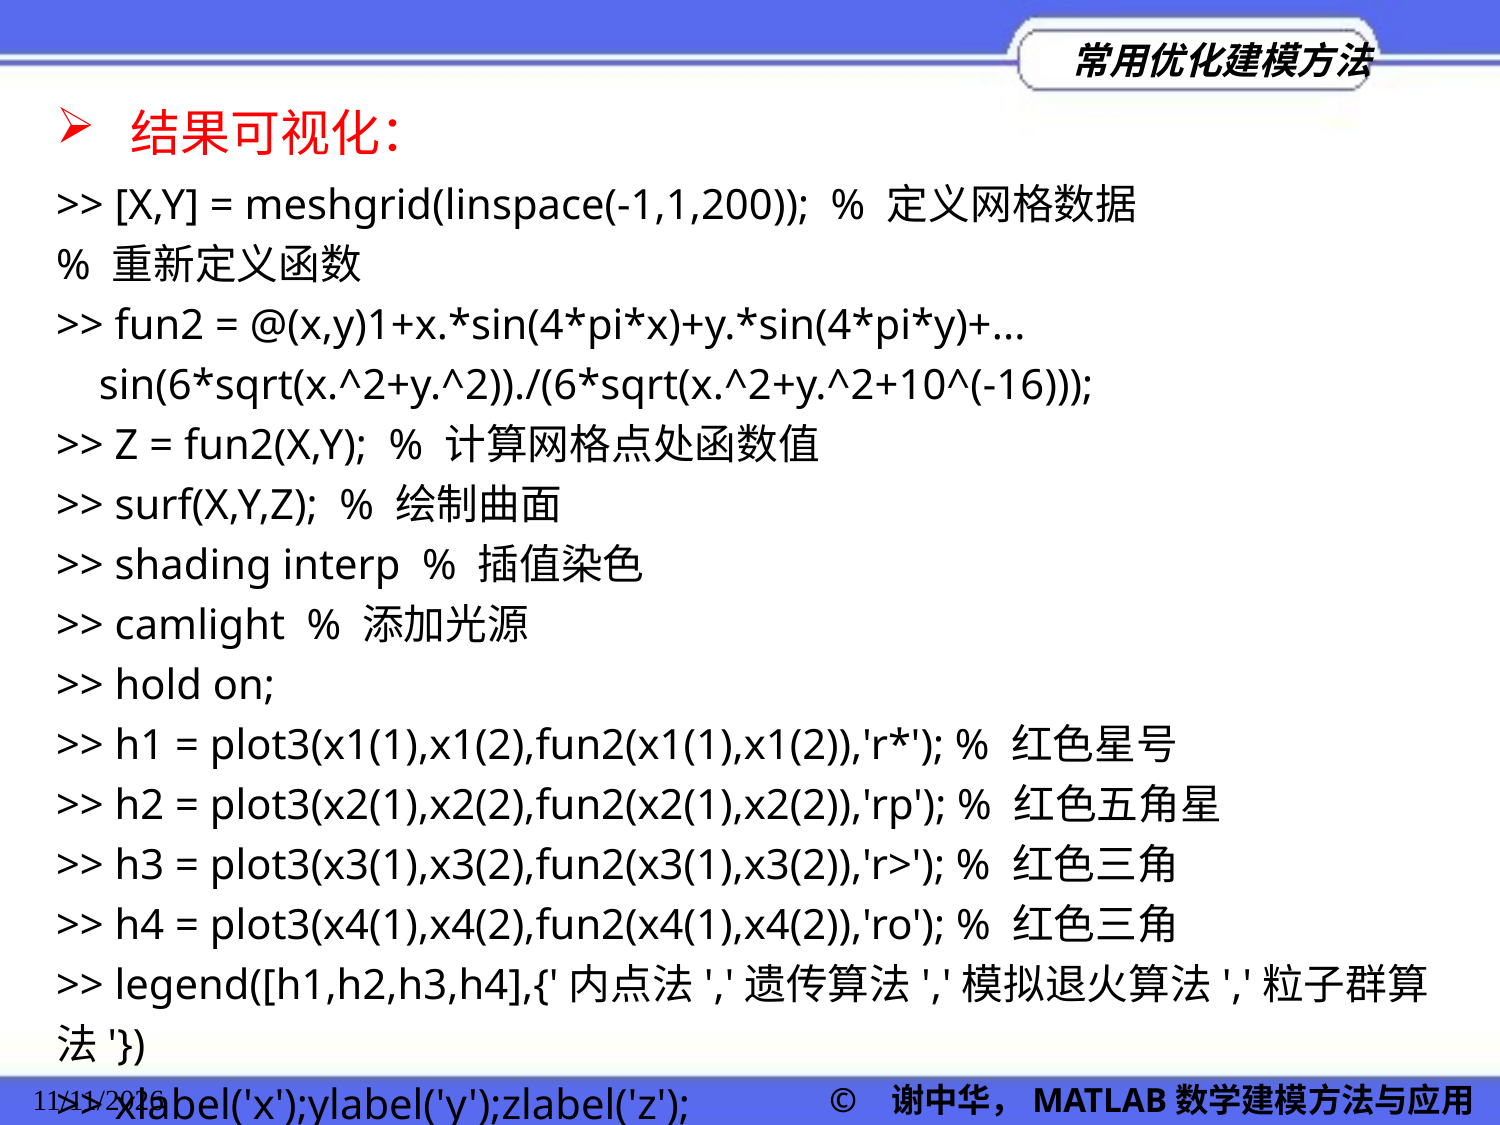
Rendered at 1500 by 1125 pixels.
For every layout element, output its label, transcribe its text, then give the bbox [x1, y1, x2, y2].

text_box 结果可视化： [41, 70, 455, 169]
footer © 谢中华，MATLAB数学建模方法与应用 [809, 1078, 1495, 1120]
text_box >> [X,Y] = meshgrid(linspace(-1,1,200)); % 定义网格数据 % 重新定义函数 >> fun2 = @(x,y)1+x.*sin(4*pi*x)+y.*sin(4*pi*y)+... sin(6*sqrt(x.^2+y.^2))./(6*sqrt(x.^2+y.^2+10^(-16))); >> Z = fun2(X,Y); % 计算网格点处函数值 >> surf(X,Y,Z); % 绘制曲面 >> shading interp % 插值染色 >> camlight % 添加光源 >> hold on; >> h1 = plot3(x1(1),x1(2),fun2(x1(1),x1(2)),'r*'); % 红色星号 >> h2 = plot3(x2(1),x2(2),fun2(x2(1),x2(2)),'rp'); % 红色五角星 >> h3 = plot3(x3(1),x3(2),fun2(x3(1),x3(2)),'r>'); % 红色三角 >> h4 = plot3(x4(1),x4(2),fun2(x4(1),x4(2)),'ro'); % 红色三角 >> legend([h1,h2,h3,h4],{'内点法','遗传算法','模拟退火算法','粒子群算法'}) >> xlabel('x');ylabel('y');zlabel('z'); [41, 160, 1471, 1125]
picture [0, 0, 1500, 1125]
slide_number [17, 1077, 356, 1120]
